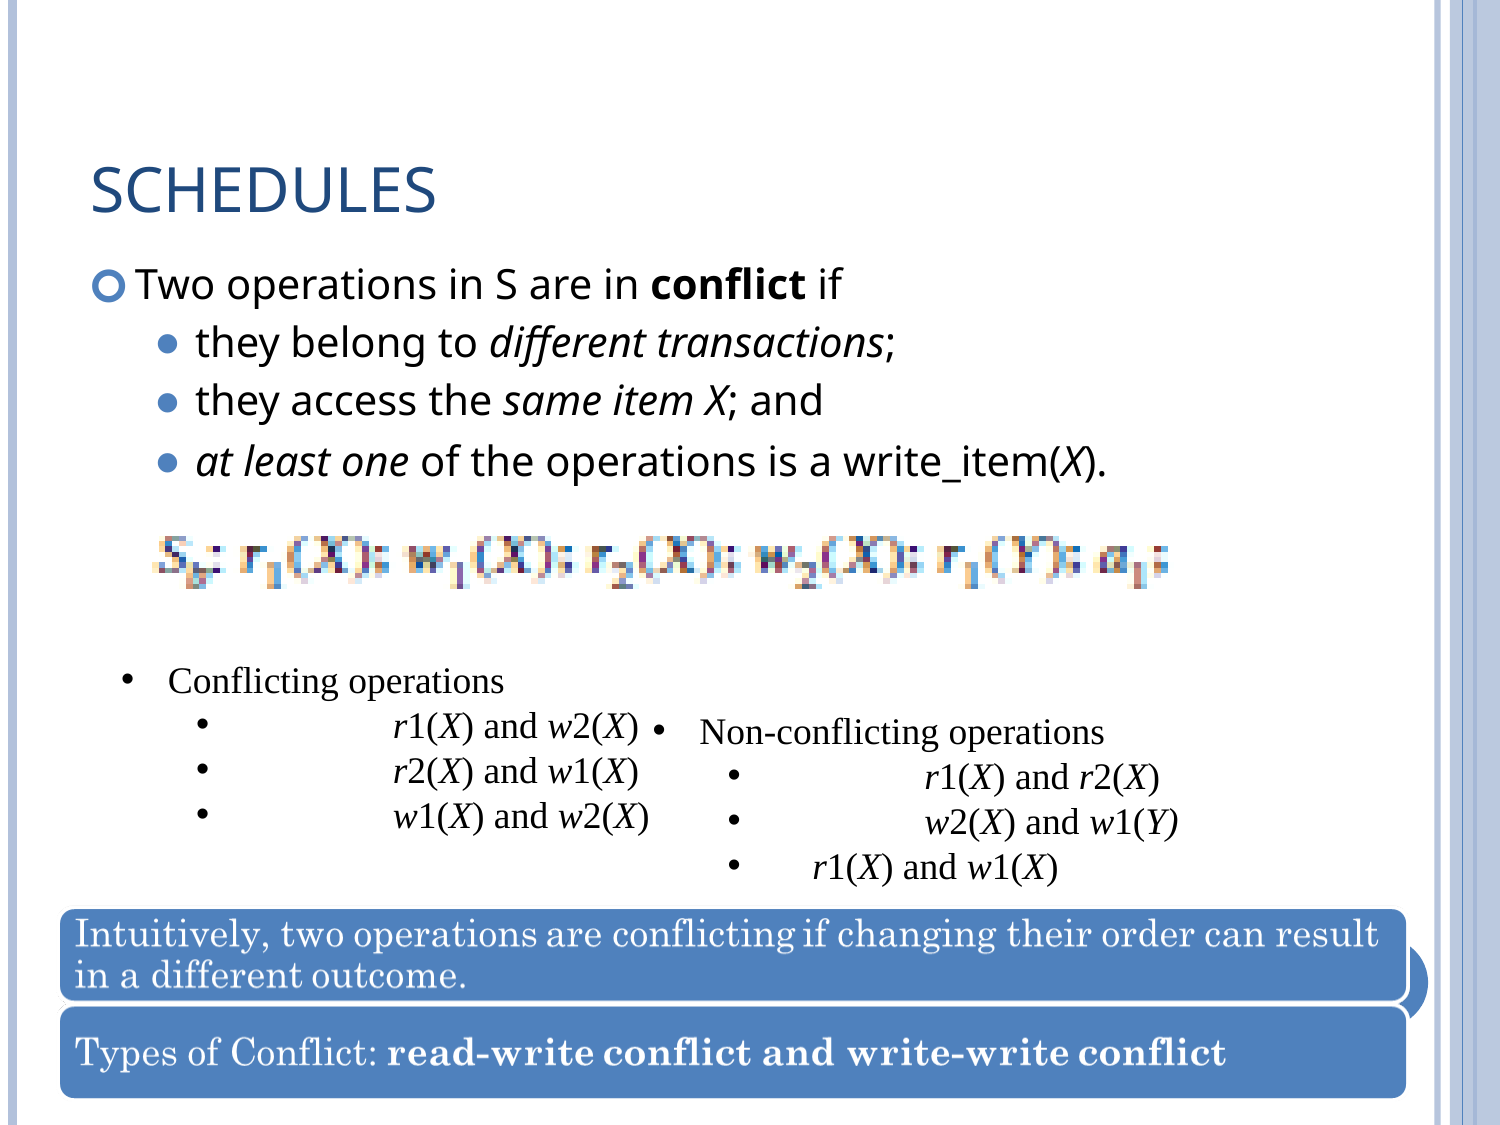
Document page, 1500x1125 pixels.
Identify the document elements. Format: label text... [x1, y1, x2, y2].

picture [105, 504, 1263, 601]
list Two operations in S are in conflict if they belong to different transactions; they access the same item X; and at least one of the operations is a write_item(X). [75, 249, 1375, 538]
text_box Conflicting operations r1(X) and w2(X) r2(X) and w1(X) w1(X) and w2(X) [106, 648, 691, 844]
text_box Non-conflicting operations r1(X) and r2(X) w2(X) and w1(Y) r1(X) and w1(X) [637, 699, 1388, 895]
title SCHEDULES [75, 45, 1300, 233]
picture [51, 898, 1412, 1103]
